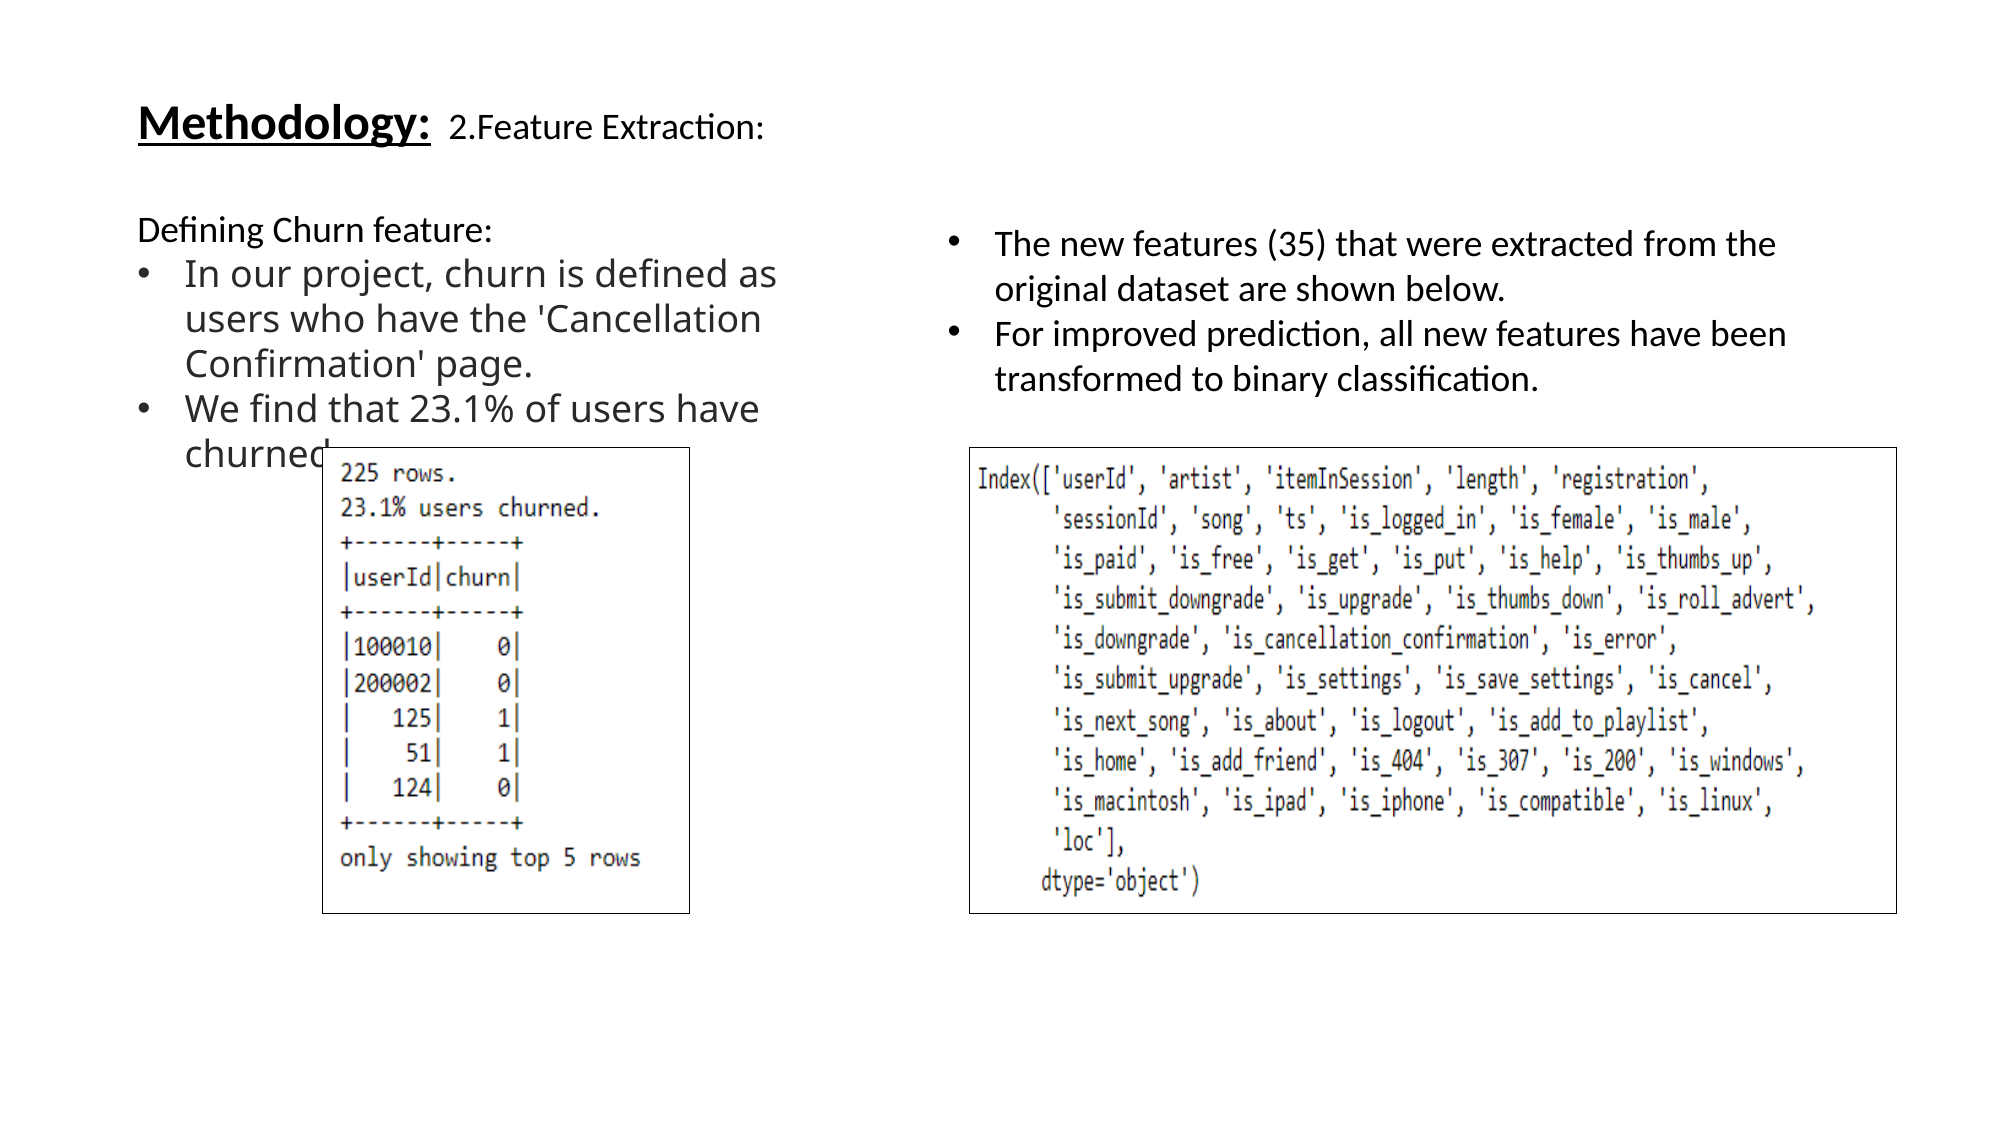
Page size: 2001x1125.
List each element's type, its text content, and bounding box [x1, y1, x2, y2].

picture [969, 447, 1897, 914]
text_box Defining Churn feature: In our project, churn is defined as users who have the 'Cancellation Confirmation' page. We find that 23.1% of users have churned. [122, 197, 889, 483]
text_box Methodology: 2.Feature Extraction: [122, 82, 1817, 158]
text_box The new features (35) that were extracted from the original dataset are shown below. For improved prediction, all new features have been transformed to binary classification. [932, 211, 1897, 406]
picture [322, 447, 690, 914]
